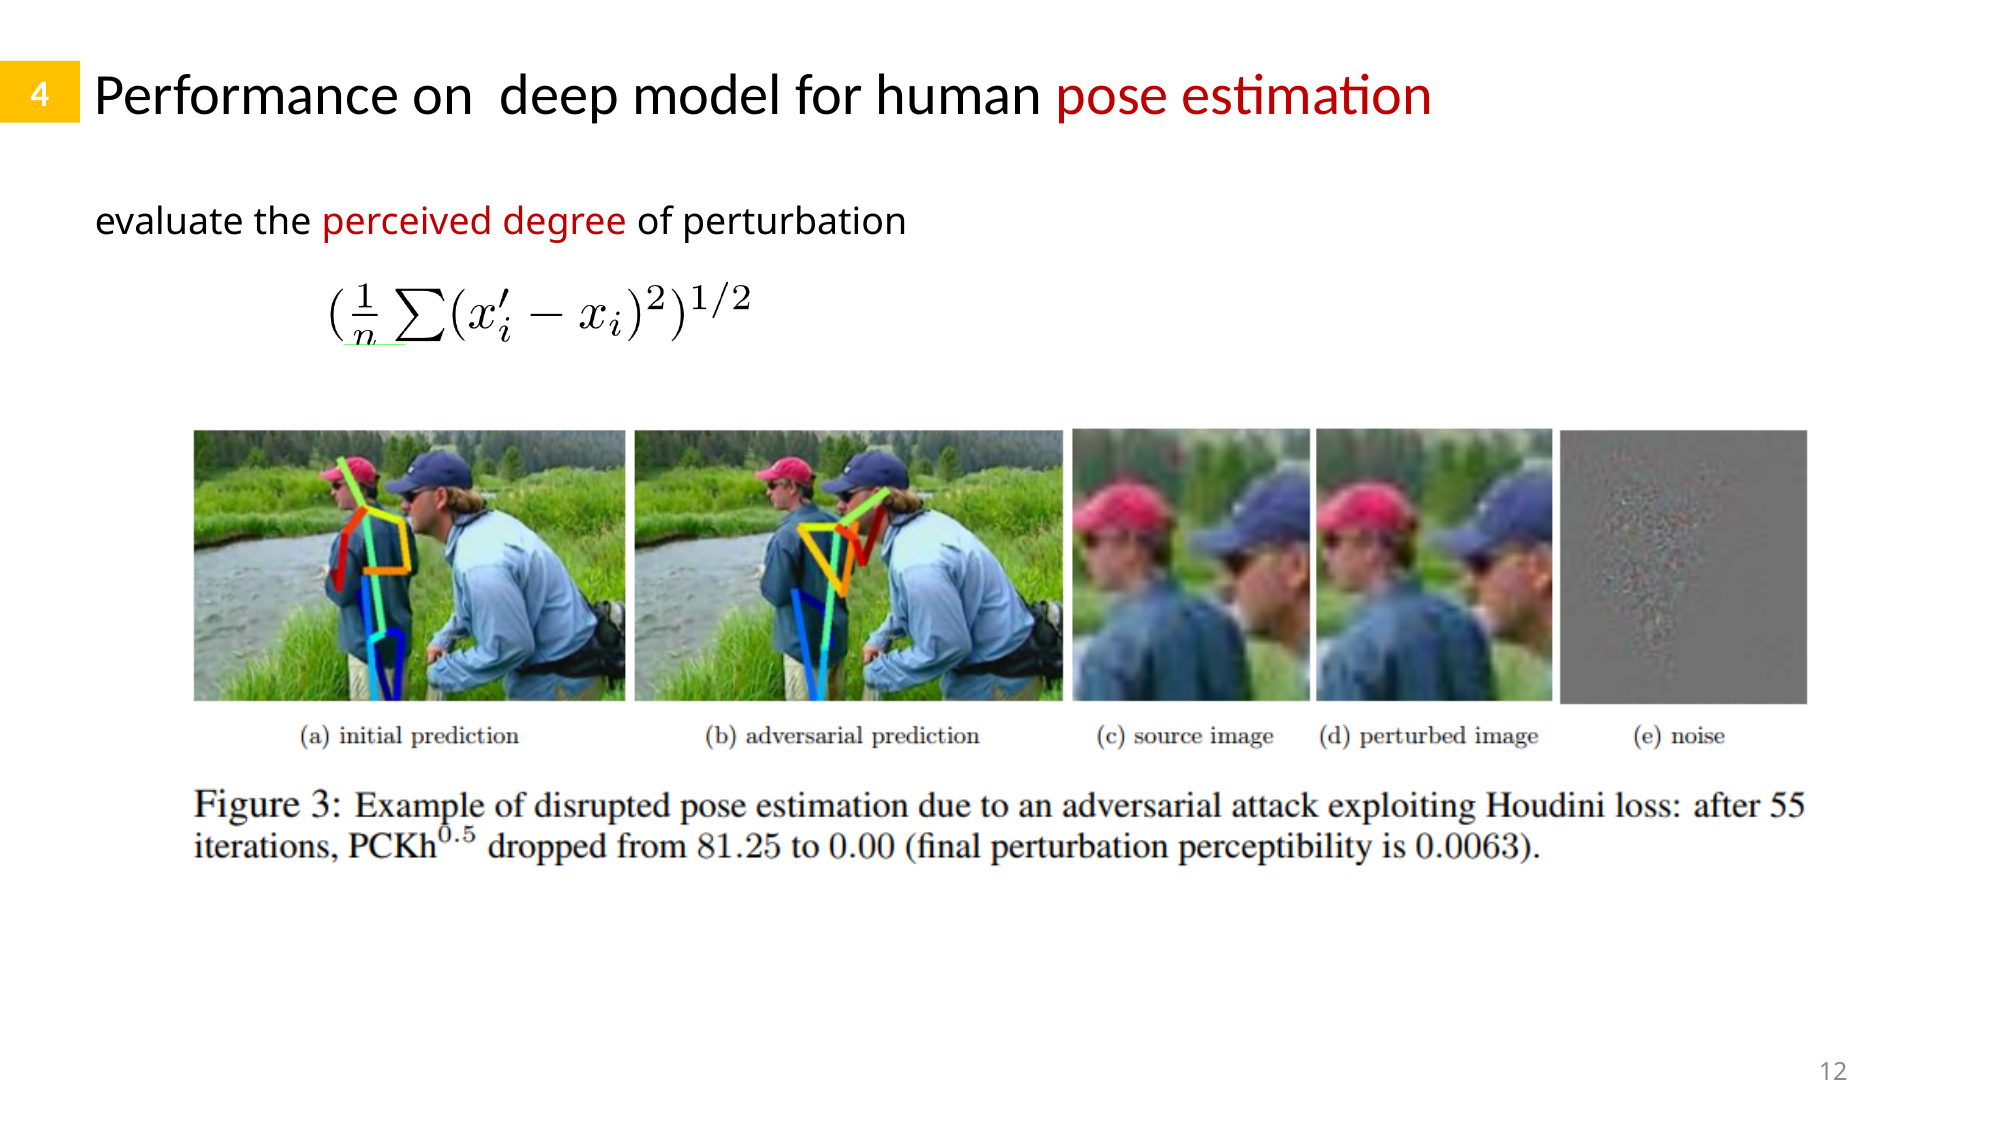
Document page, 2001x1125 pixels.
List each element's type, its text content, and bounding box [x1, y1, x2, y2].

text_box Performance on deep model for human pose estimation [80, 49, 1853, 134]
text_box evaluate the perceived degree of perturbation [80, 166, 1000, 317]
text_box 4 [0, 60, 81, 124]
slide_number 12 [1412, 1042, 1863, 1103]
picture [177, 418, 1823, 875]
picture [328, 275, 752, 345]
